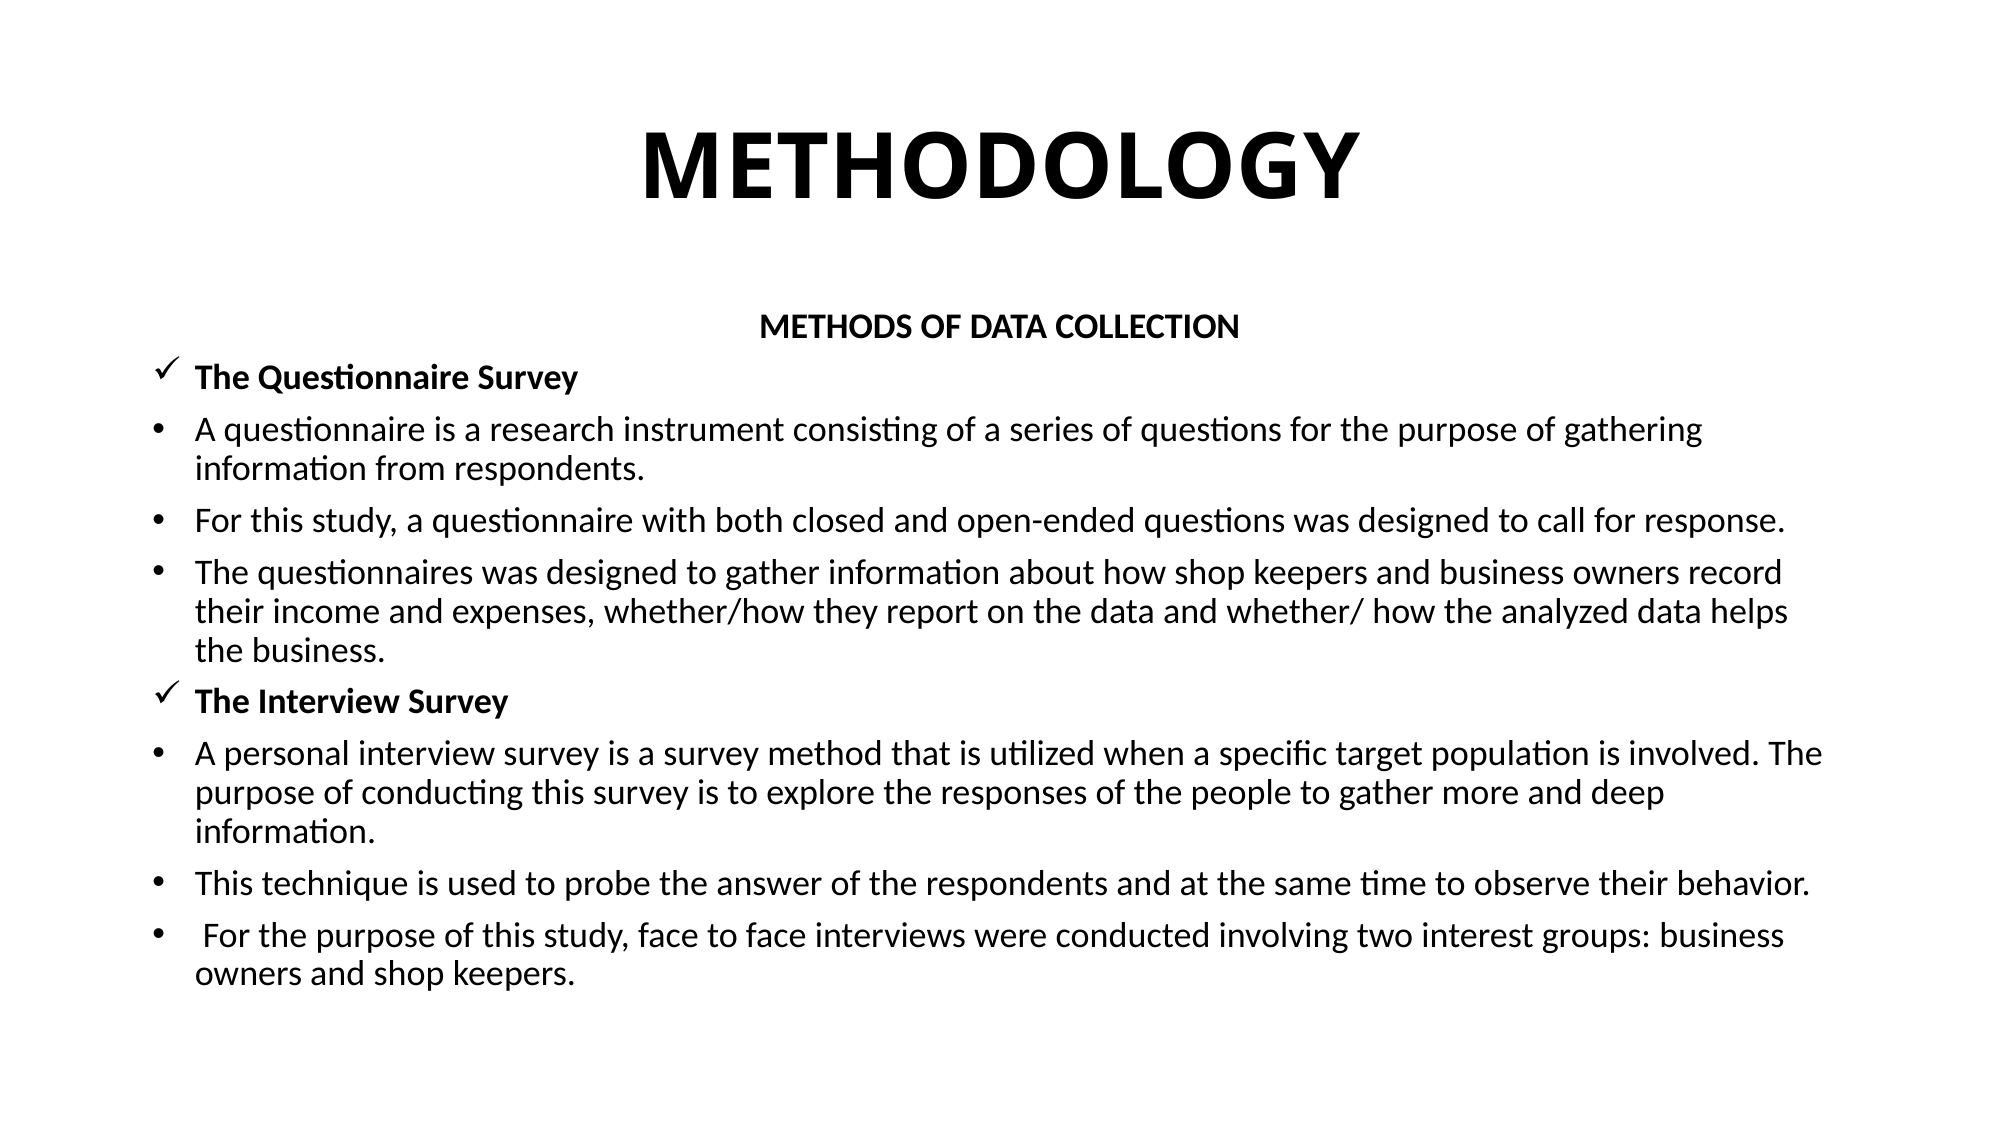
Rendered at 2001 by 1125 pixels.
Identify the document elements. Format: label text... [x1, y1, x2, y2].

list METHODS OF DATA COLLECTION The Questionnaire Survey A questionnaire is a research instrument consisting of a series of questions for the purpose of gathering information from respondents. For this study, a questionnaire with both closed and open-ended questions was designed to call for response. The questionnaires was designed to gather information about how shop keepers and business owners record their income and expenses, whether/how they report on the data and whether/ how the analyzed data helps the business. The Interview Survey A personal interview survey is a survey method that is utilized when a specific target population is involved. The purpose of conducting this survey is to explore the responses of the people to gather more and deep information. This technique is used to probe the answer of the respondents and at the same time to observe their behavior. For the purpose of this study, face to face interviews were conducted involving two interest groups: business owners and shop keepers. [137, 299, 1863, 1014]
title METHODOLOGY [137, 59, 1863, 278]
